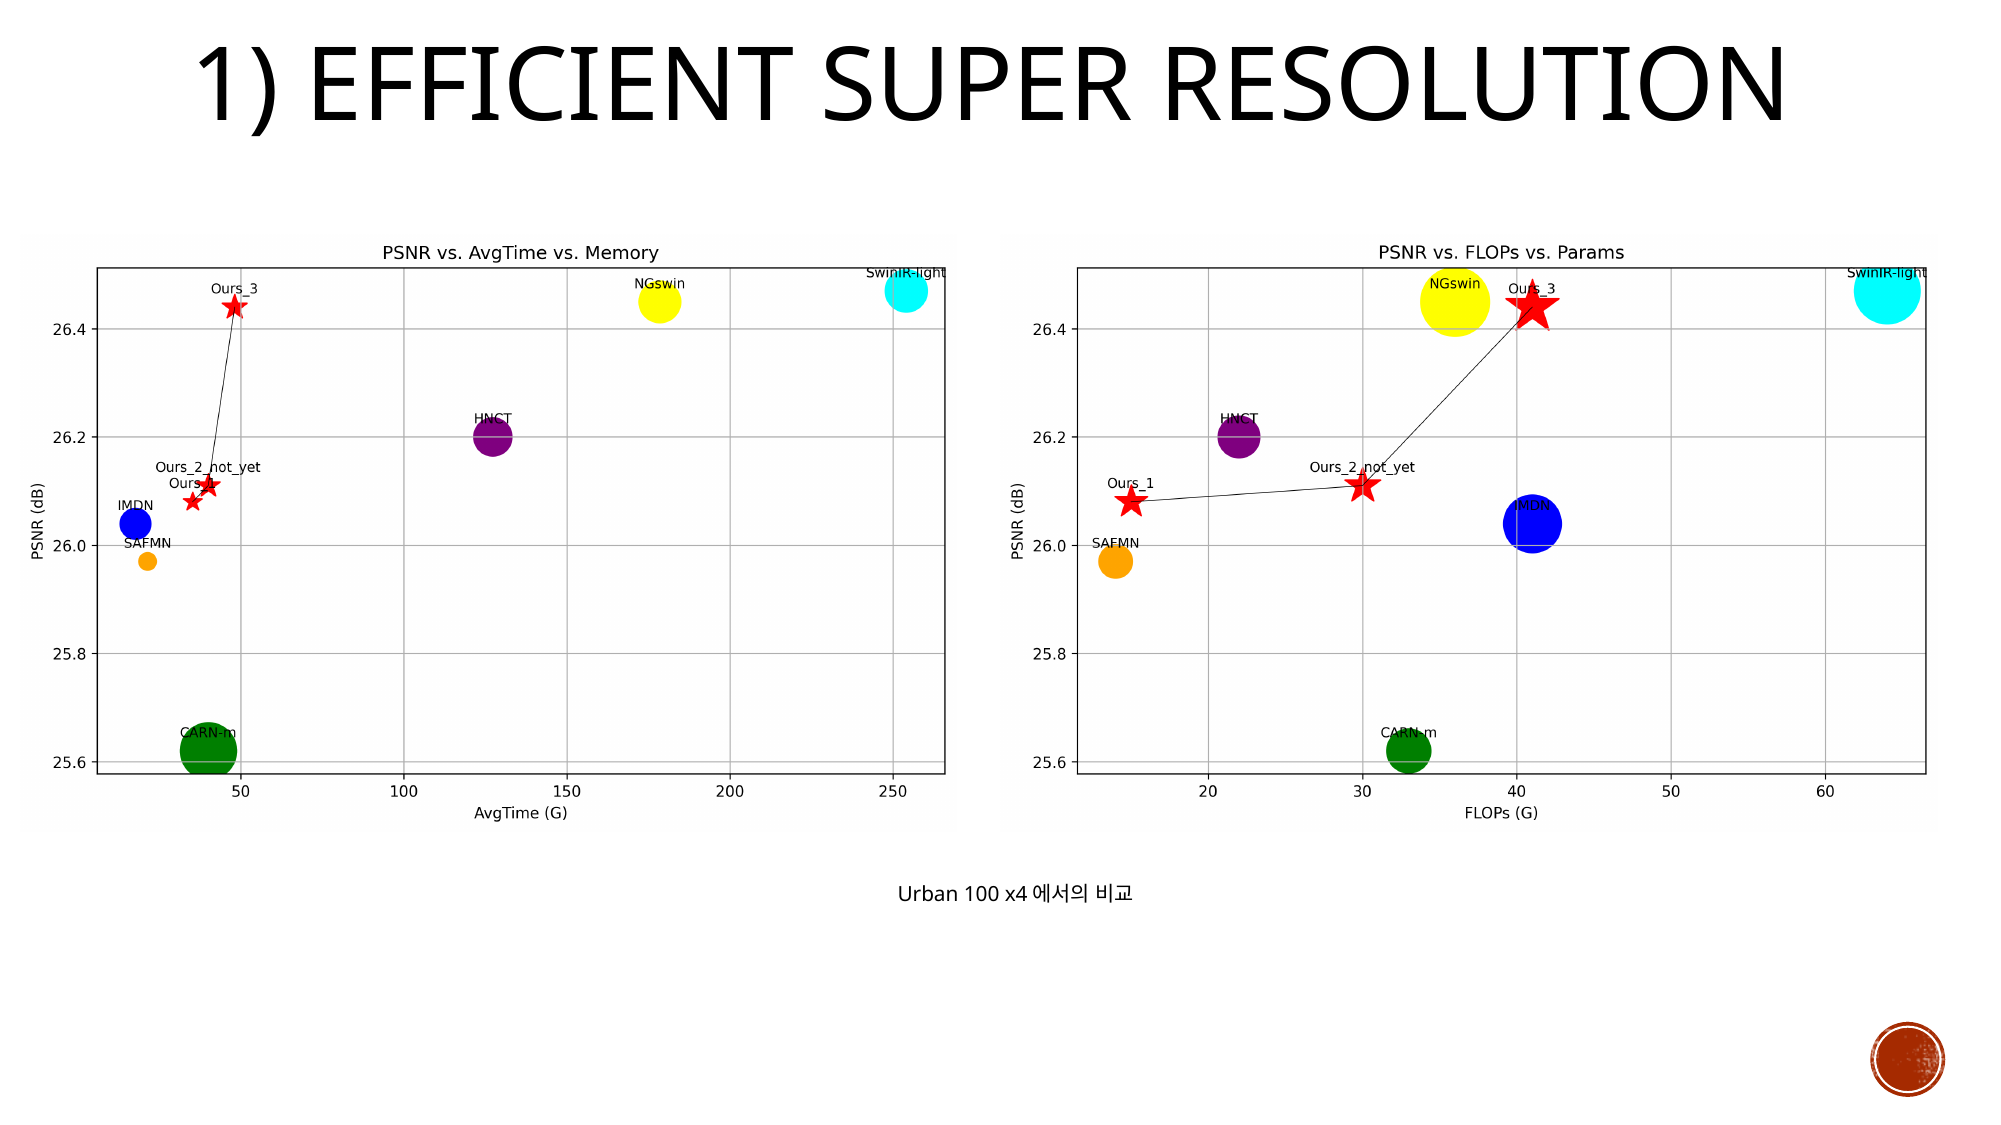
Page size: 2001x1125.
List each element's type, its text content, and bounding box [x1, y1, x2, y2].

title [175, 22, 1826, 153]
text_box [882, 873, 1203, 914]
table_cell 38.05 / 0.9608 [1870, 1021, 1946, 1097]
picture [1000, 234, 1938, 832]
picture [20, 234, 957, 832]
